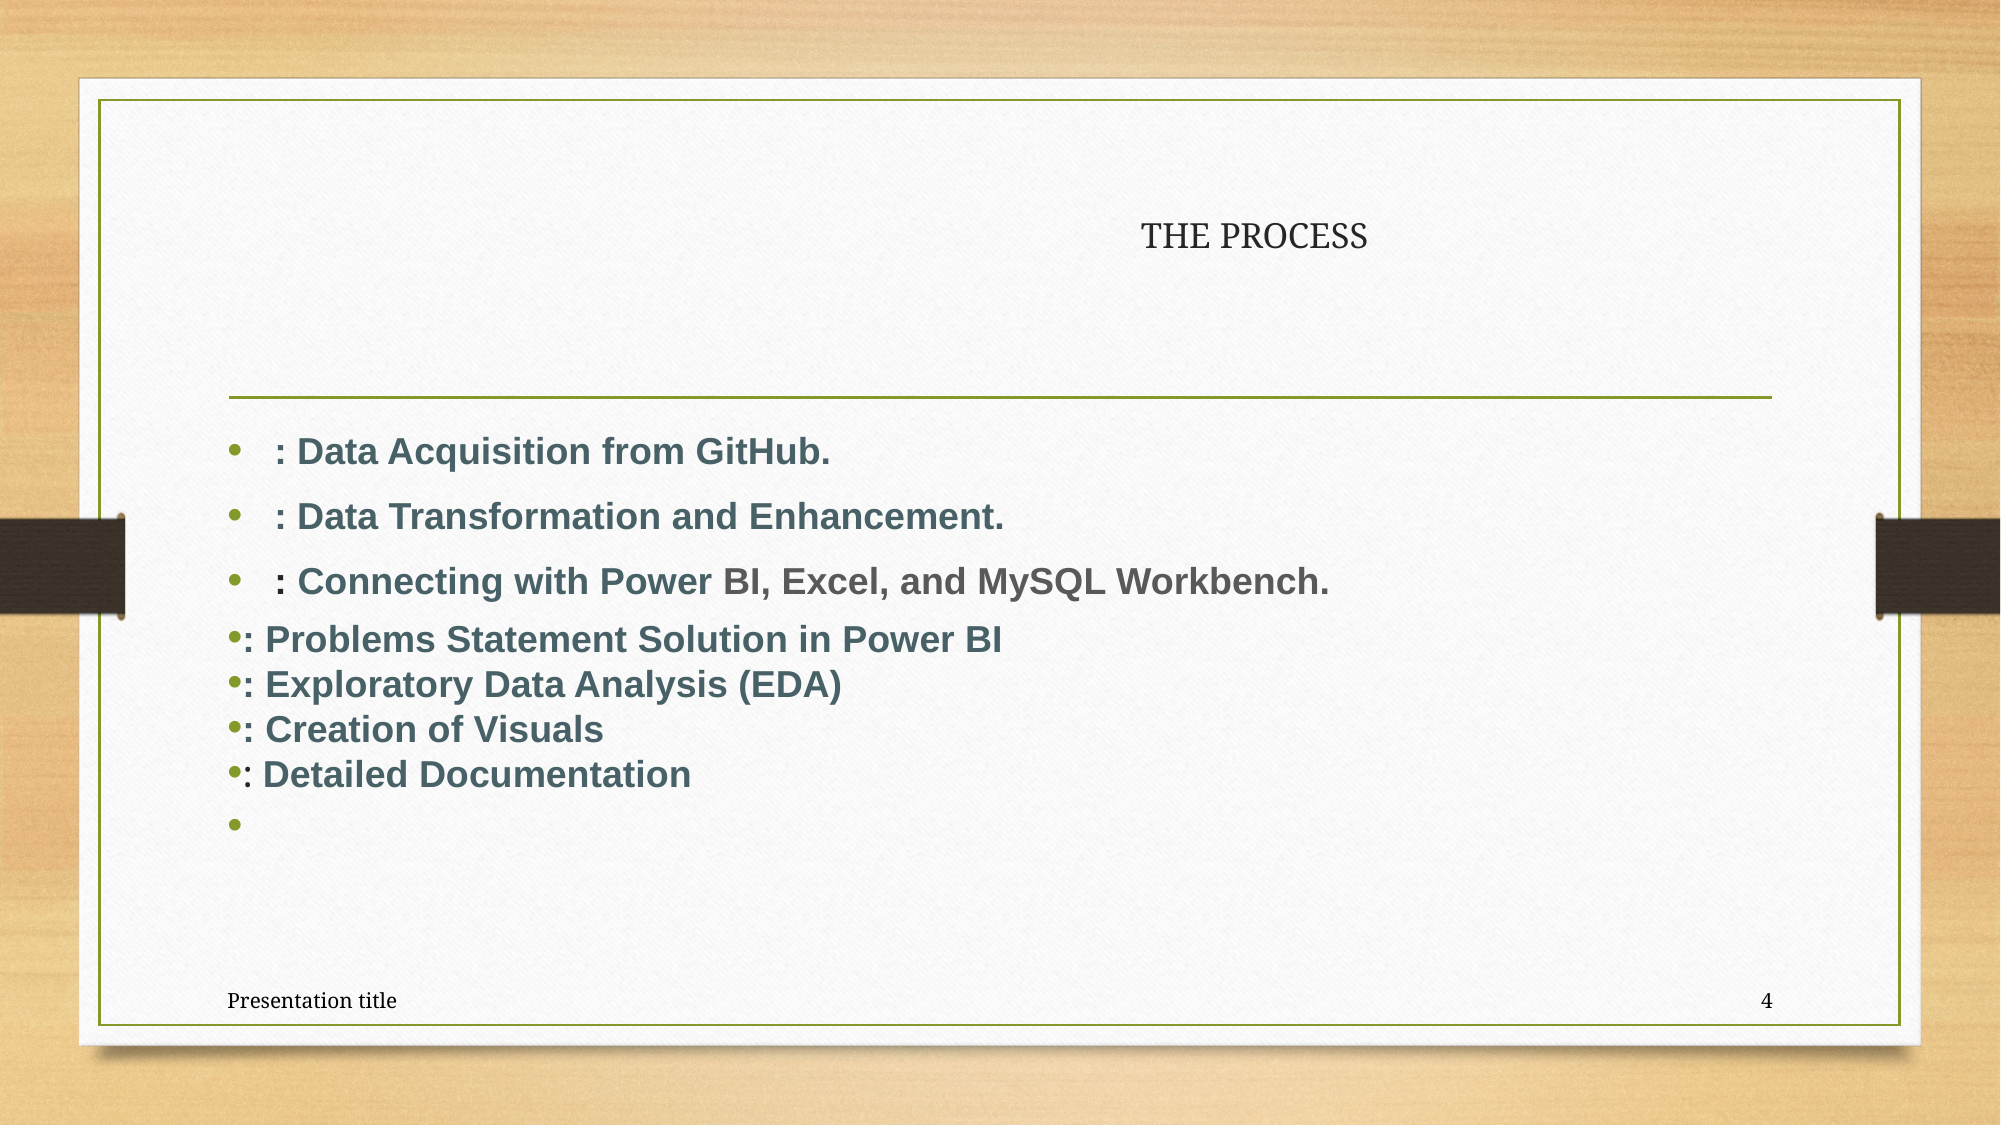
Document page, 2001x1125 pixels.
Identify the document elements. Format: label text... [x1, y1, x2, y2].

footer Presentation title [212, 979, 1411, 1025]
slide_number 4 [1698, 979, 1788, 1025]
list : Data Acquisition from GitHub. : Data Transformation and Enhancement. : Connecting with Power BI, Excel, and MySQL Workbench. : Problems Statement Solution in Power BI : Exploratory Data Analysis (EDA) : Creation of Visuals : Detailed Documentation [212, 419, 1788, 964]
title THE PROCESS [1080, 205, 1429, 263]
picture [0, 0, 2001, 1125]
